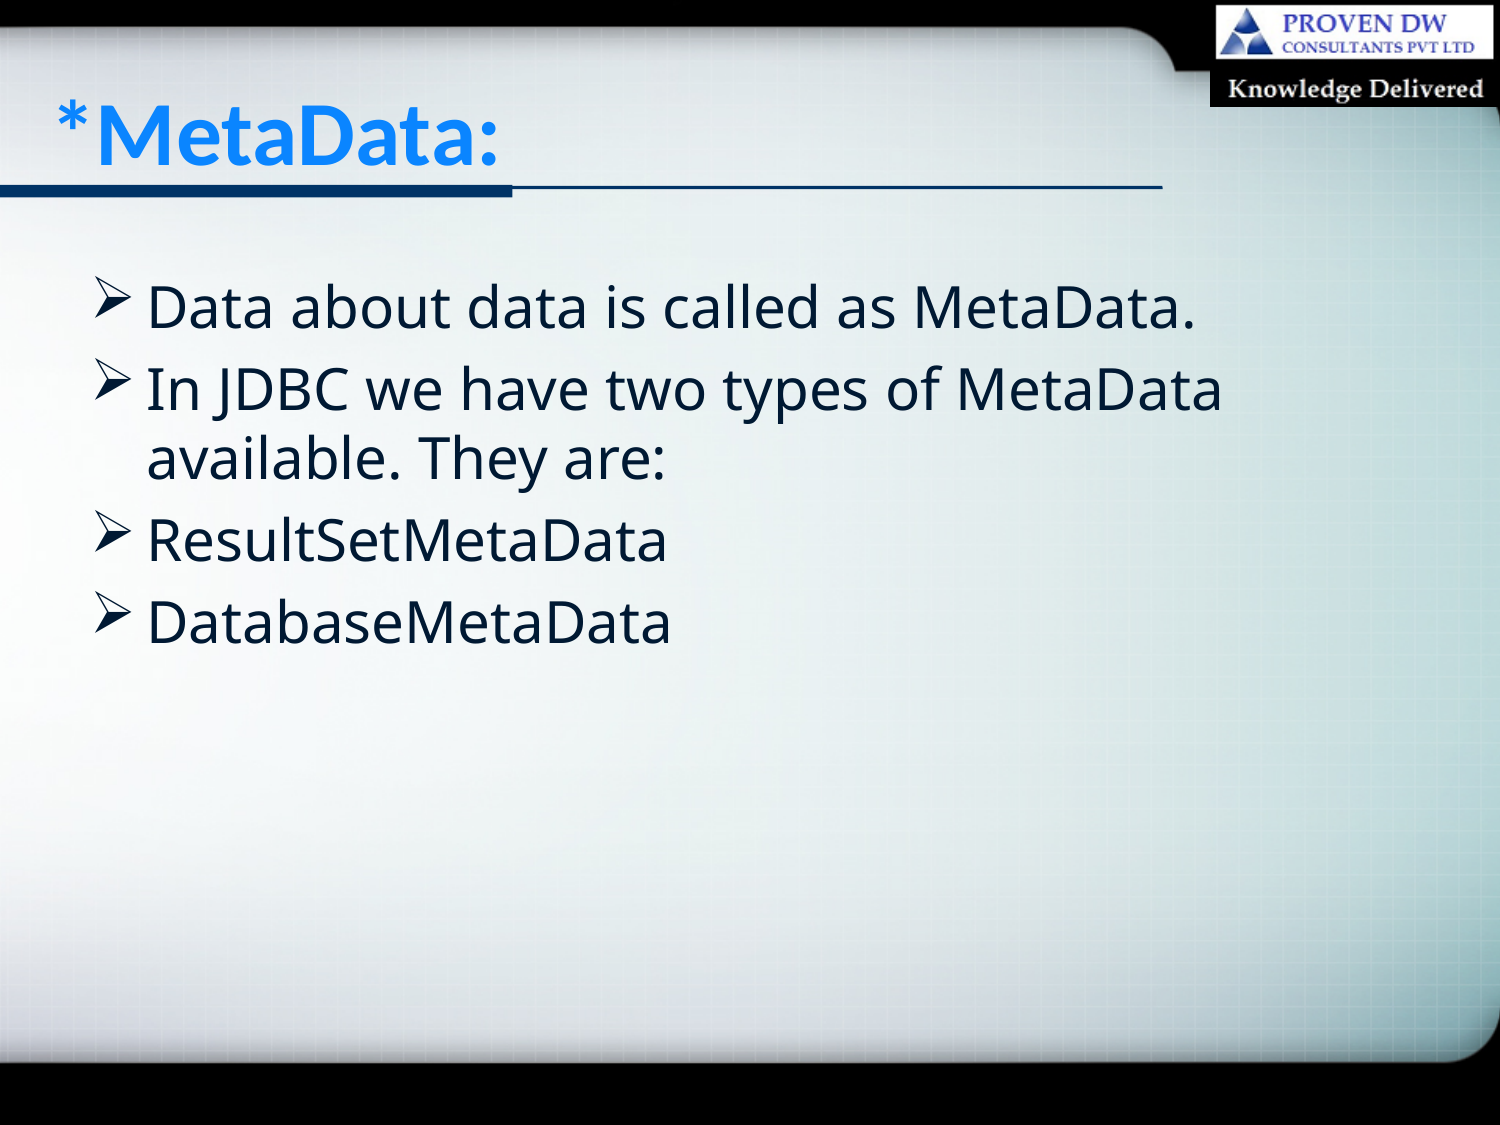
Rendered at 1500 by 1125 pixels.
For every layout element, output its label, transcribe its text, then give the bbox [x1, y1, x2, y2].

list Data about data is called as MetaData. In JDBC we have two types of MetaData available. They are: ResultSetMetaData DatabaseMetaData [74, 262, 1426, 1006]
picture [0, 0, 1500, 1125]
title *MetaData: [34, 34, 1386, 223]
